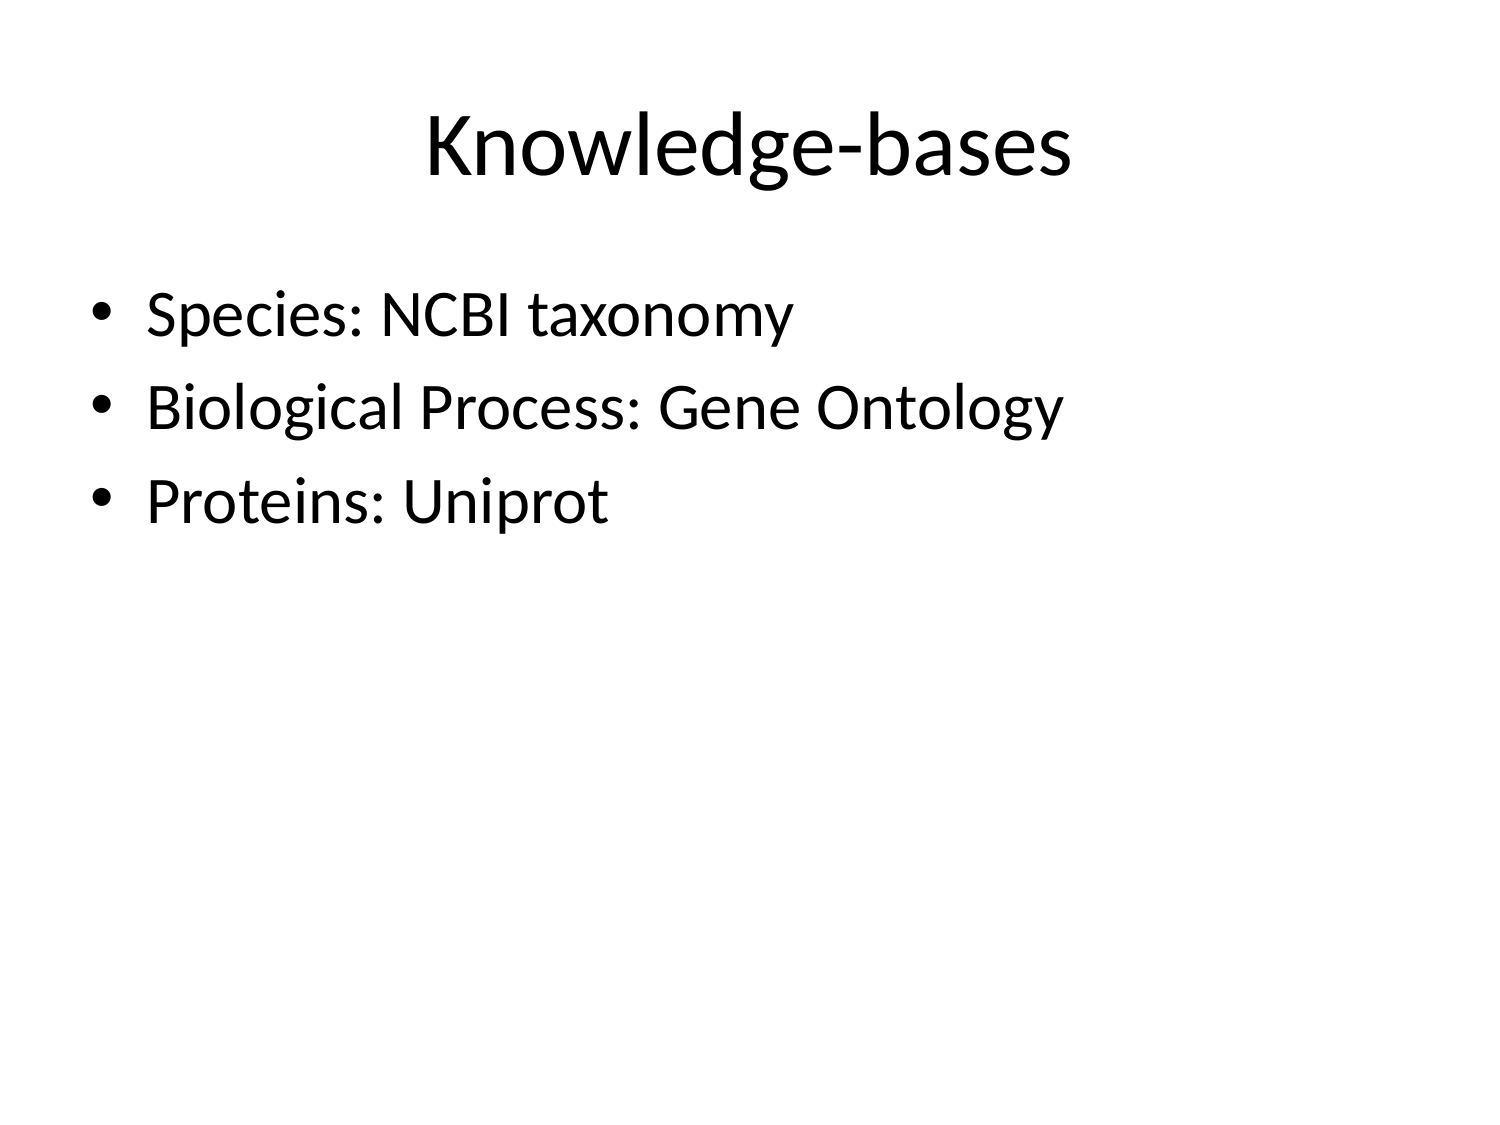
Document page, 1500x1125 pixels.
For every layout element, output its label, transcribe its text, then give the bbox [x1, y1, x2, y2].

title Knowledge-bases [75, 45, 1425, 233]
list Species: NCBI taxonomy Biological Process: Gene Ontology Proteins: Uniprot [75, 262, 1425, 1005]
